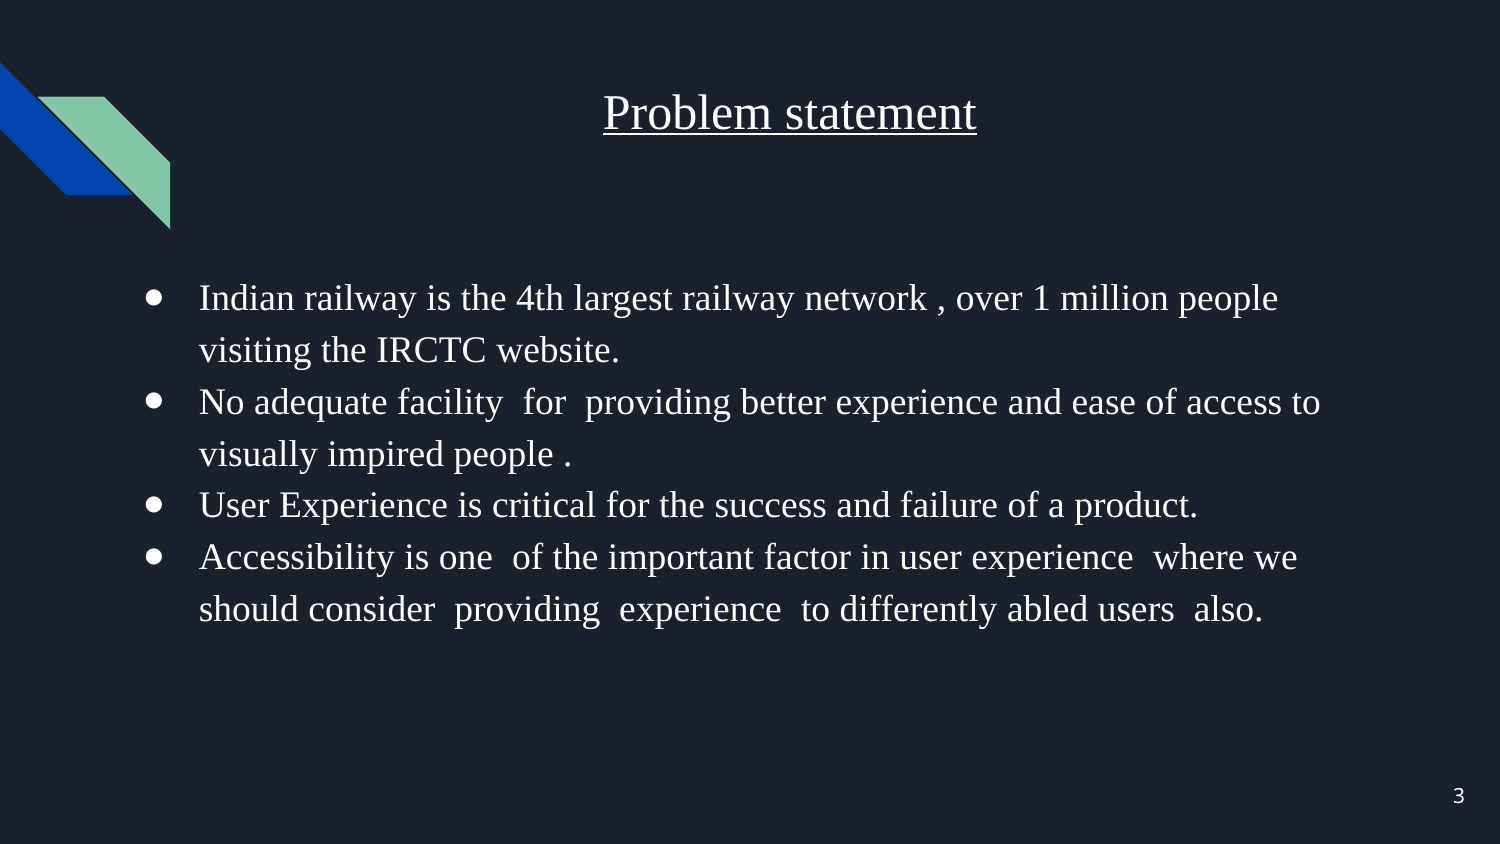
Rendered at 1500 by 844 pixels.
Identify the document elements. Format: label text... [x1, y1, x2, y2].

title Problem statement [212, 64, 1368, 215]
slide_number ‹#› [1389, 764, 1480, 830]
list Indian railway is the 4th largest railway network , over 1 million people visiting the IRCTC website. No adequate facility for providing better experience and ease of access to visually impired people . User Experience is critical for the success and failure of a product. Accessibility is one of the important factor in user experience where we should consider providing experience to differently abled users also. [108, 251, 1391, 830]
